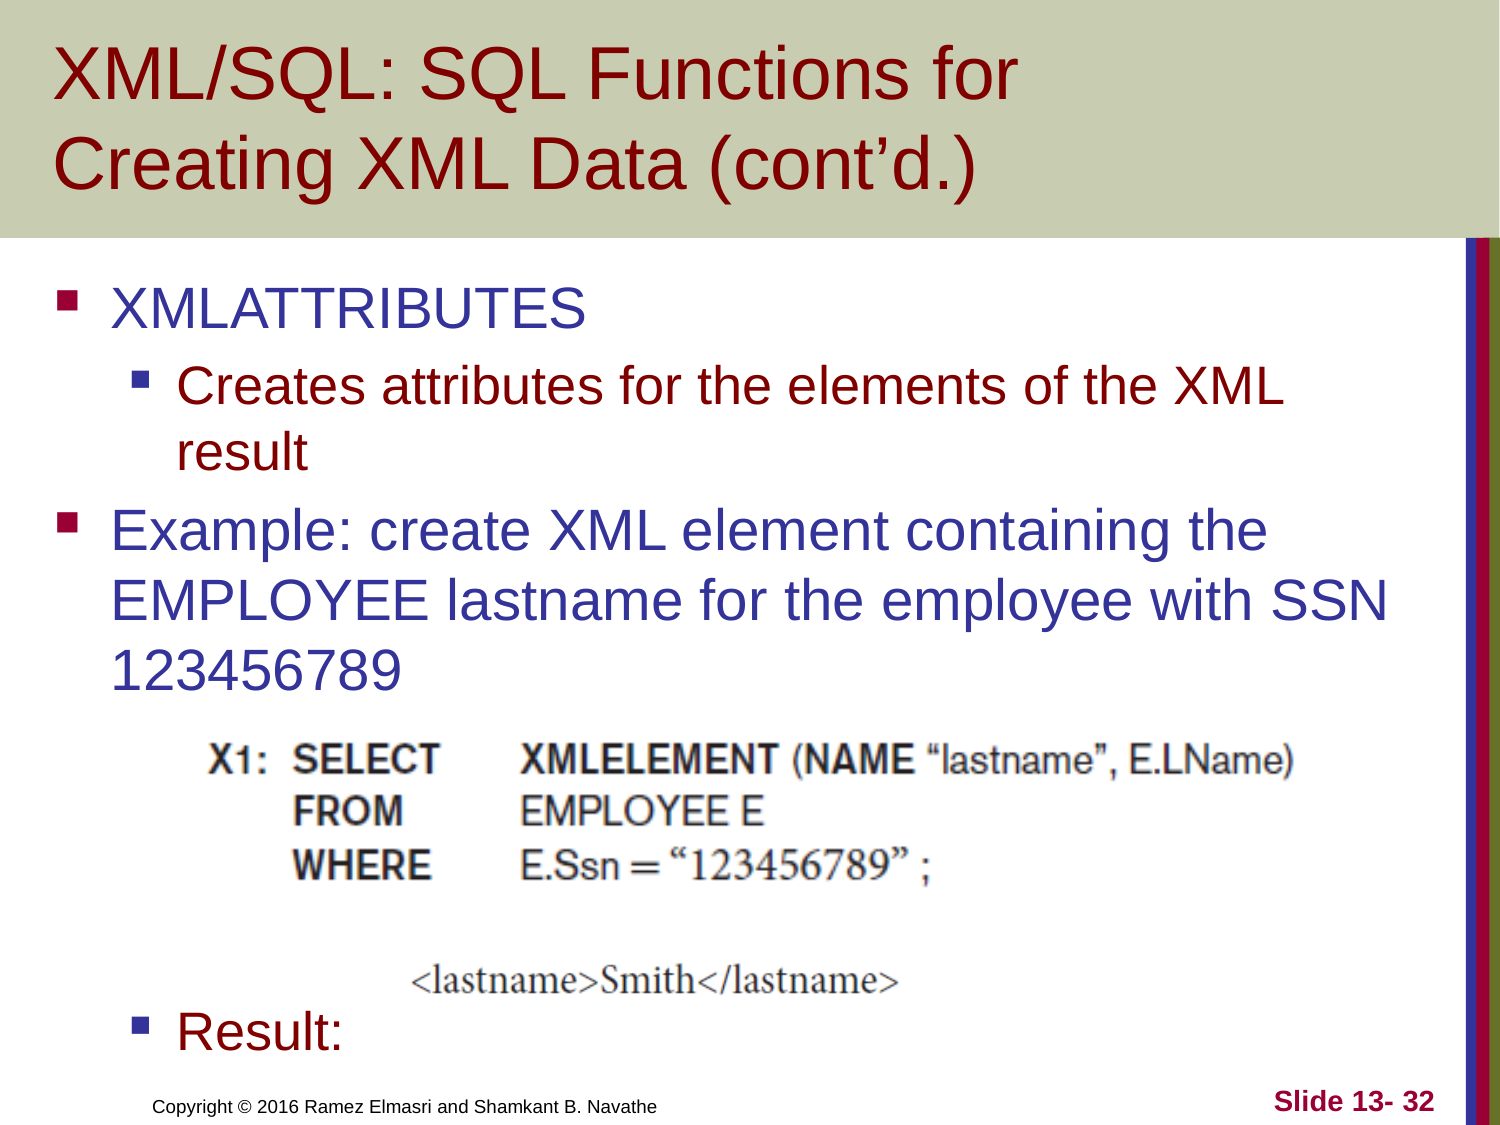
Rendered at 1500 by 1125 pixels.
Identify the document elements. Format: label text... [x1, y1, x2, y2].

slide_number Slide 13- 32 [1137, 1049, 1451, 1125]
picture [177, 732, 1322, 912]
list XMLATTRIBUTES Creates attributes for the elements of the XML result Example: create XML element containing the EMPLOYEE lastname for the employee with SSN 123456789 Result: [39, 262, 1400, 1013]
title XML/SQL: SQL Functions for Creating XML Data (cont’d.) [37, 49, 1317, 213]
picture [387, 957, 913, 1015]
